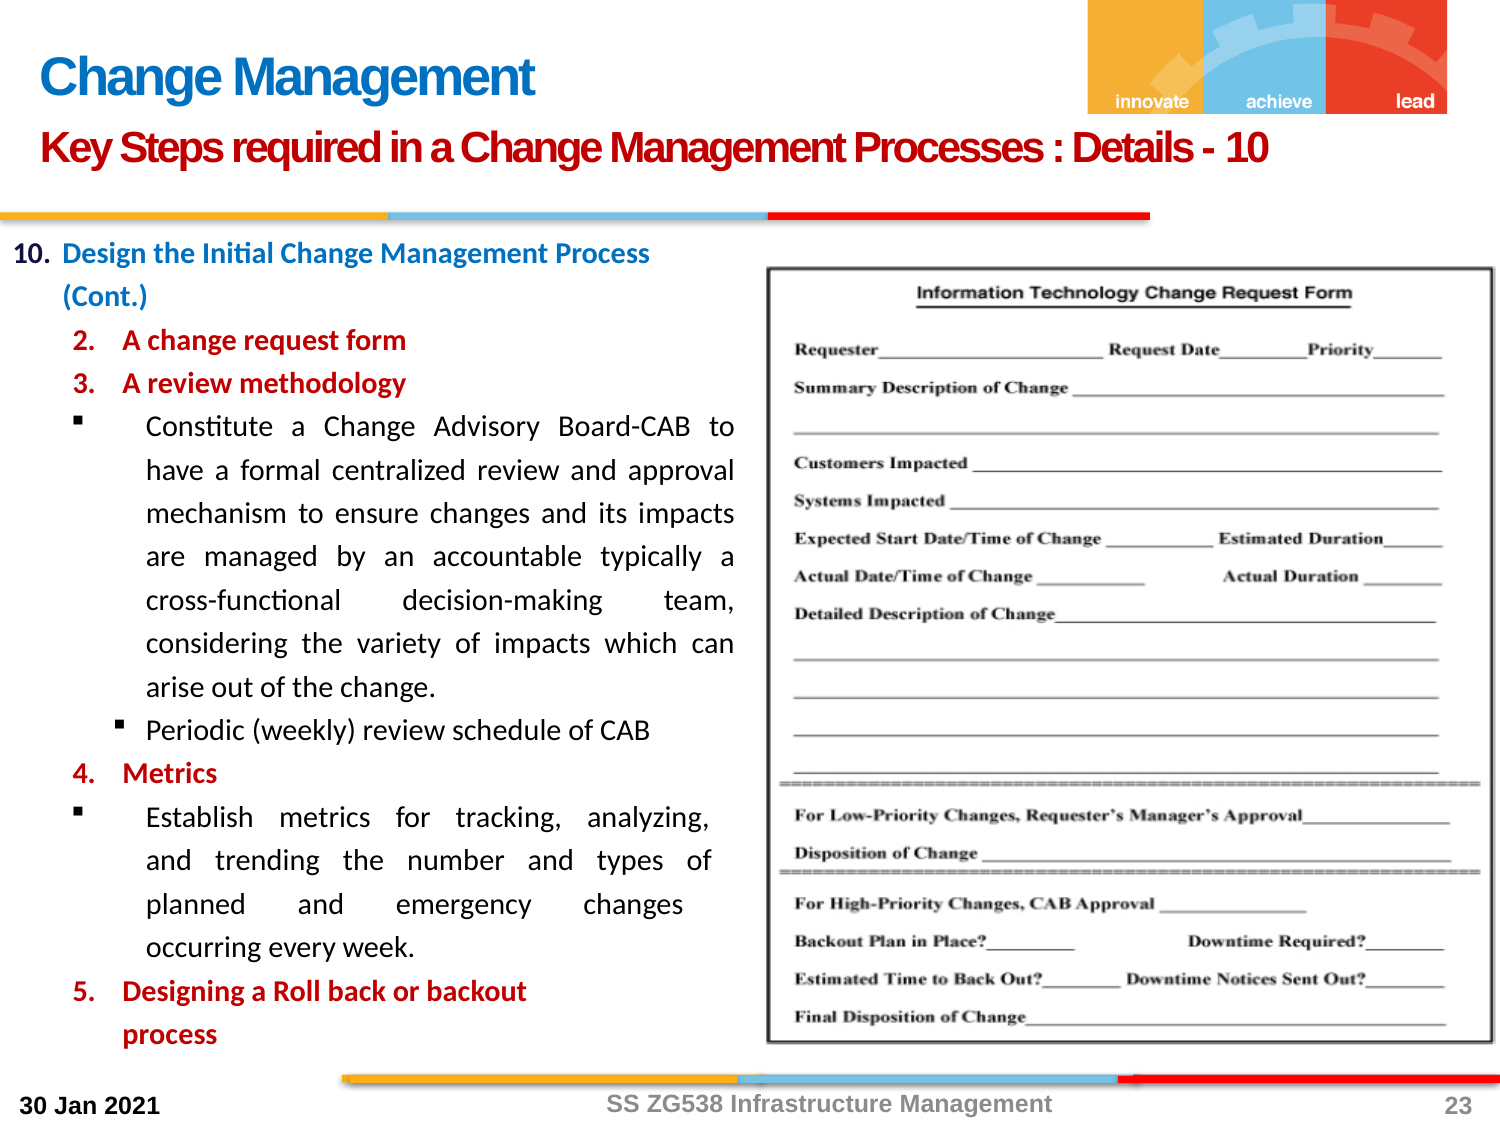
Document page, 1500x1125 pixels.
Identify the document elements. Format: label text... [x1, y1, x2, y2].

picture [1288, 0, 1448, 114]
footer SS ZG538 Infrastructure Management [587, 1072, 1073, 1125]
list Design the Initial Change Management Process (Cont.) A change request form A review methodology Constitute a Change Advisory Board-CAB to have a formal centralized review and approval mechanism to ensure changes and its impacts are managed by an accountable typically a cross-functional decision-making team, considering the variety of impacts which can arise out of the change. Periodic (weekly) review schedule of CAB Metrics Establish metrics for tracking, analyzing, and trending the number and types of planned and emergency changes occurring every week. Designing a Roll back or backout process [0, 218, 750, 1075]
picture [764, 264, 1499, 1048]
slide_number 23 [1137, 1074, 1488, 1125]
list Change Management Key Steps required in a Change Management Processes : Details - 10 [24, 0, 1288, 213]
